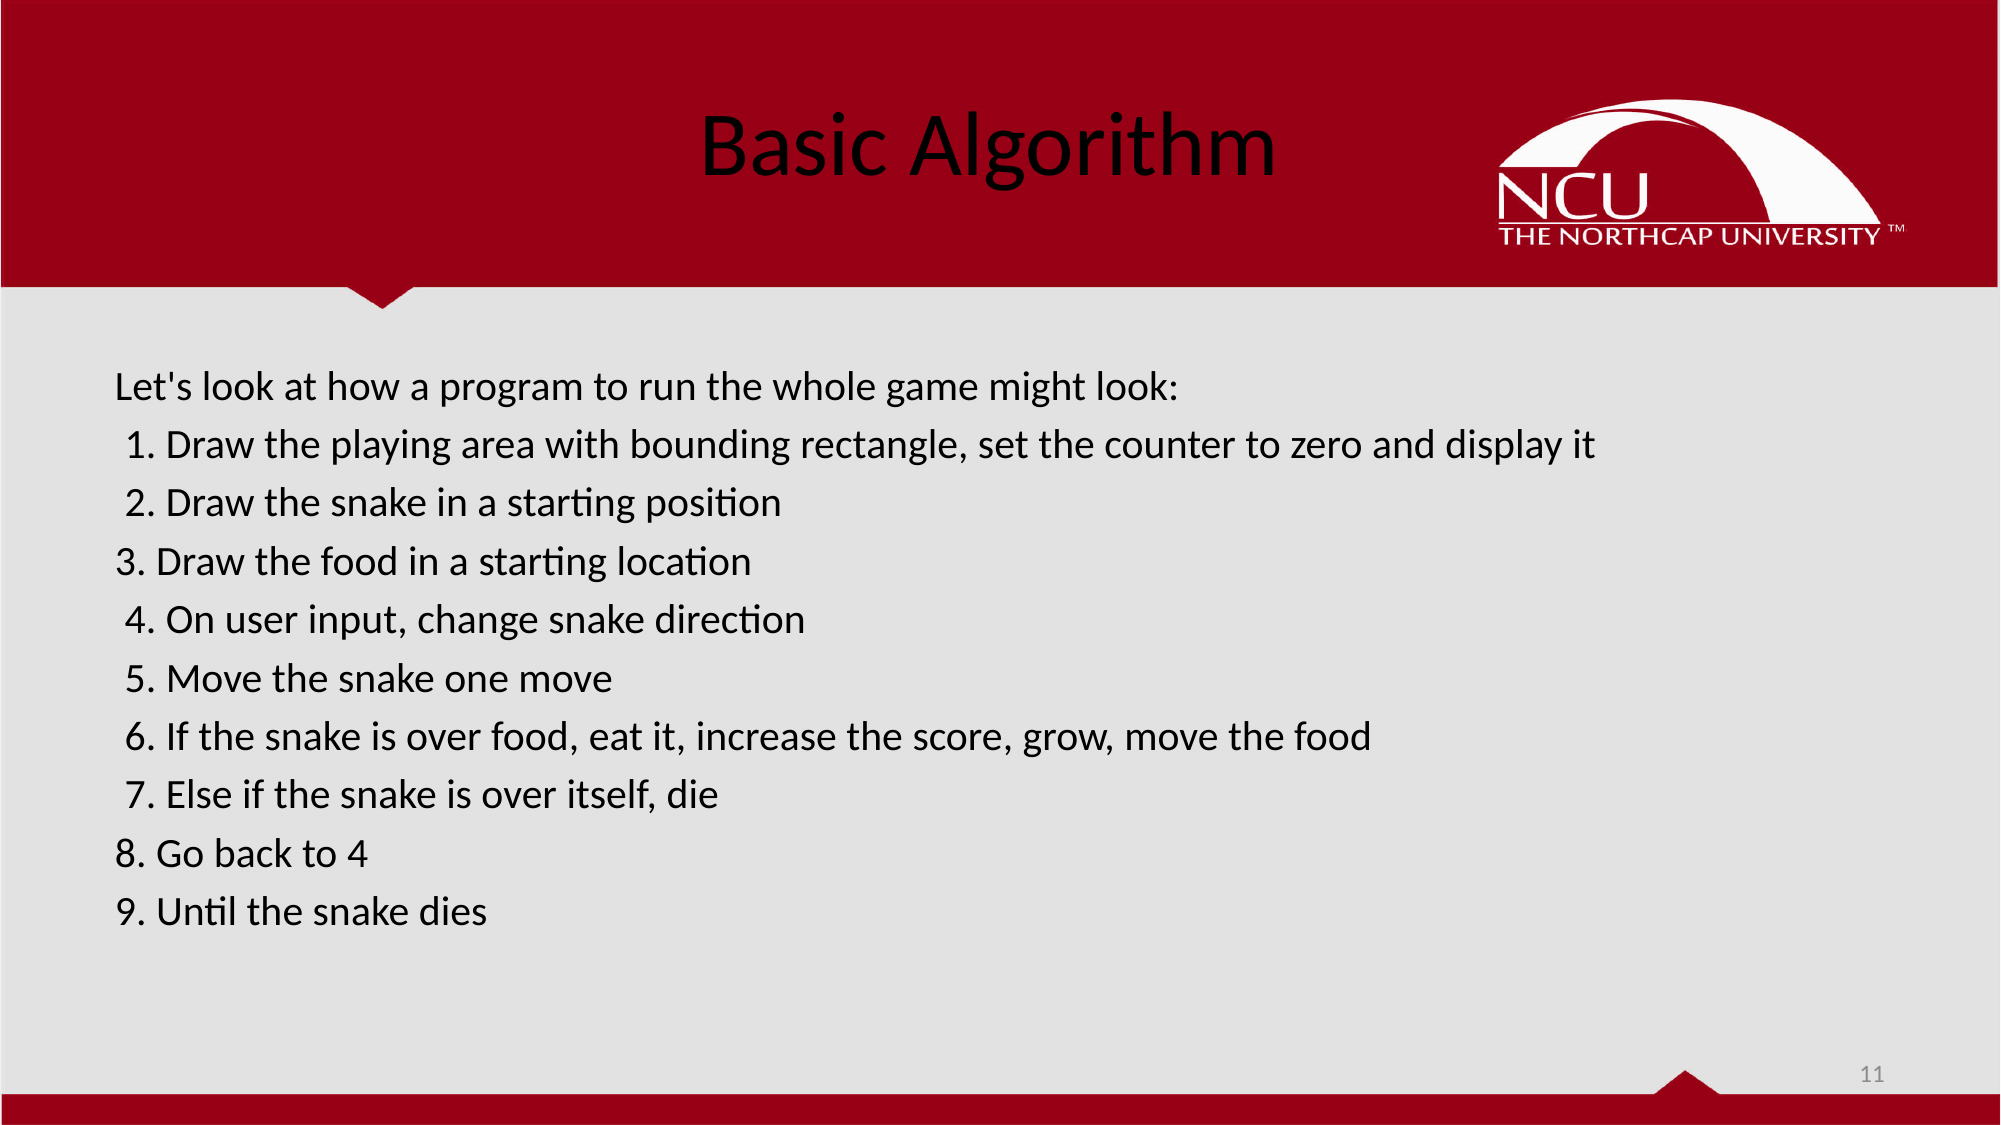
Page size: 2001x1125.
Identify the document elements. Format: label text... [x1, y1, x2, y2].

slide_number 11 [1433, 1042, 1900, 1103]
picture [0, 0, 2001, 1125]
list Let's look at how a program to run the whole game might look: 1. Draw the playing area with bounding rectangle, set the counter to zero and display it 2. Draw the snake in a starting position 3. Draw the food in a starting location 4. On user input, change snake direction 5. Move the snake one move 6. If the snake is over food, eat it, increase the score, grow, move the food 7. Else if the snake is over itself, die 8. Go back to 4 9. Until the snake dies [99, 262, 1900, 1005]
title Basic Algorithm [99, 45, 1900, 233]
